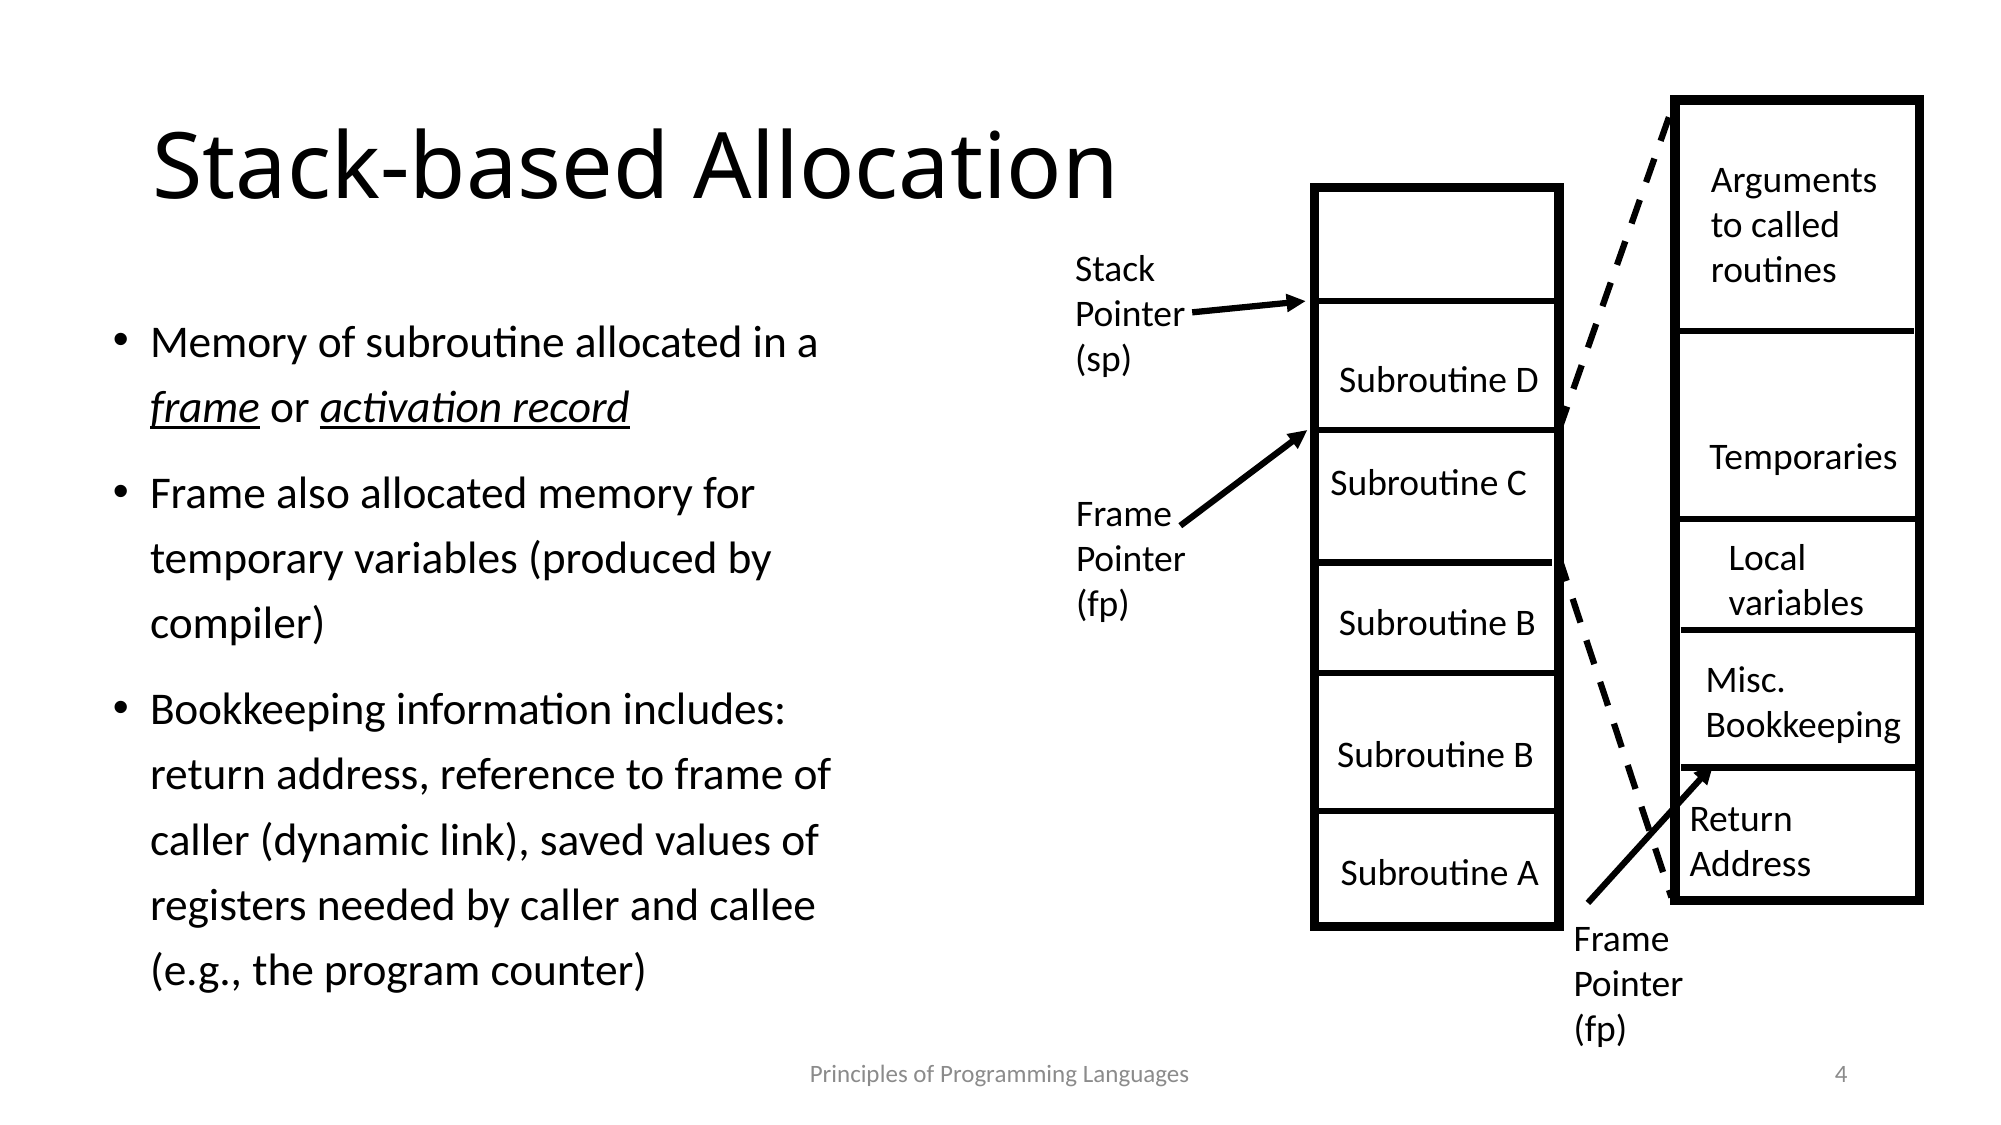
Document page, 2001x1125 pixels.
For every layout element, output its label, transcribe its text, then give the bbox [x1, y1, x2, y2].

text_box Misc. Bookkeeping [1690, 647, 1917, 753]
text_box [1192, 301, 1306, 313]
text_box Temporaries [1694, 424, 1913, 485]
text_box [1180, 430, 1308, 526]
text_box [1313, 186, 1560, 928]
text_box Subroutine C [1315, 450, 1543, 510]
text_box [1558, 557, 1672, 898]
footer Principles of Programming Languages [662, 1042, 1338, 1103]
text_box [1558, 99, 1675, 431]
text_box Frame Pointer (fp) [1061, 481, 1202, 632]
text_box Frame Pointer (fp) [1558, 906, 1825, 1057]
text_box Subroutine A [1325, 840, 1554, 900]
text_box Subroutine D [1324, 347, 1554, 407]
list Memory of subroutine allocated in a frame or activation record Frame also allocated memory for temporary variables (produced by compiler) Bookkeeping information includes: return address, reference to frame of caller (dynamic link), saved values of registers needed by caller and callee (e.g., the program counter) [97, 293, 925, 1008]
text_box Stack Pointer (sp) [1060, 236, 1201, 387]
text_box [1674, 99, 1921, 902]
text_box Arguments to called routines [1696, 147, 1912, 298]
title Stack-based Allocation [137, 59, 1863, 278]
text_box Local variables [1713, 525, 1880, 629]
text_box Return Address [1713, 786, 1902, 892]
slide_number 4 [1412, 1042, 1863, 1103]
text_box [1587, 765, 1713, 903]
text_box Subroutine B [1322, 722, 1550, 783]
text_box Subroutine B [1324, 590, 1552, 650]
